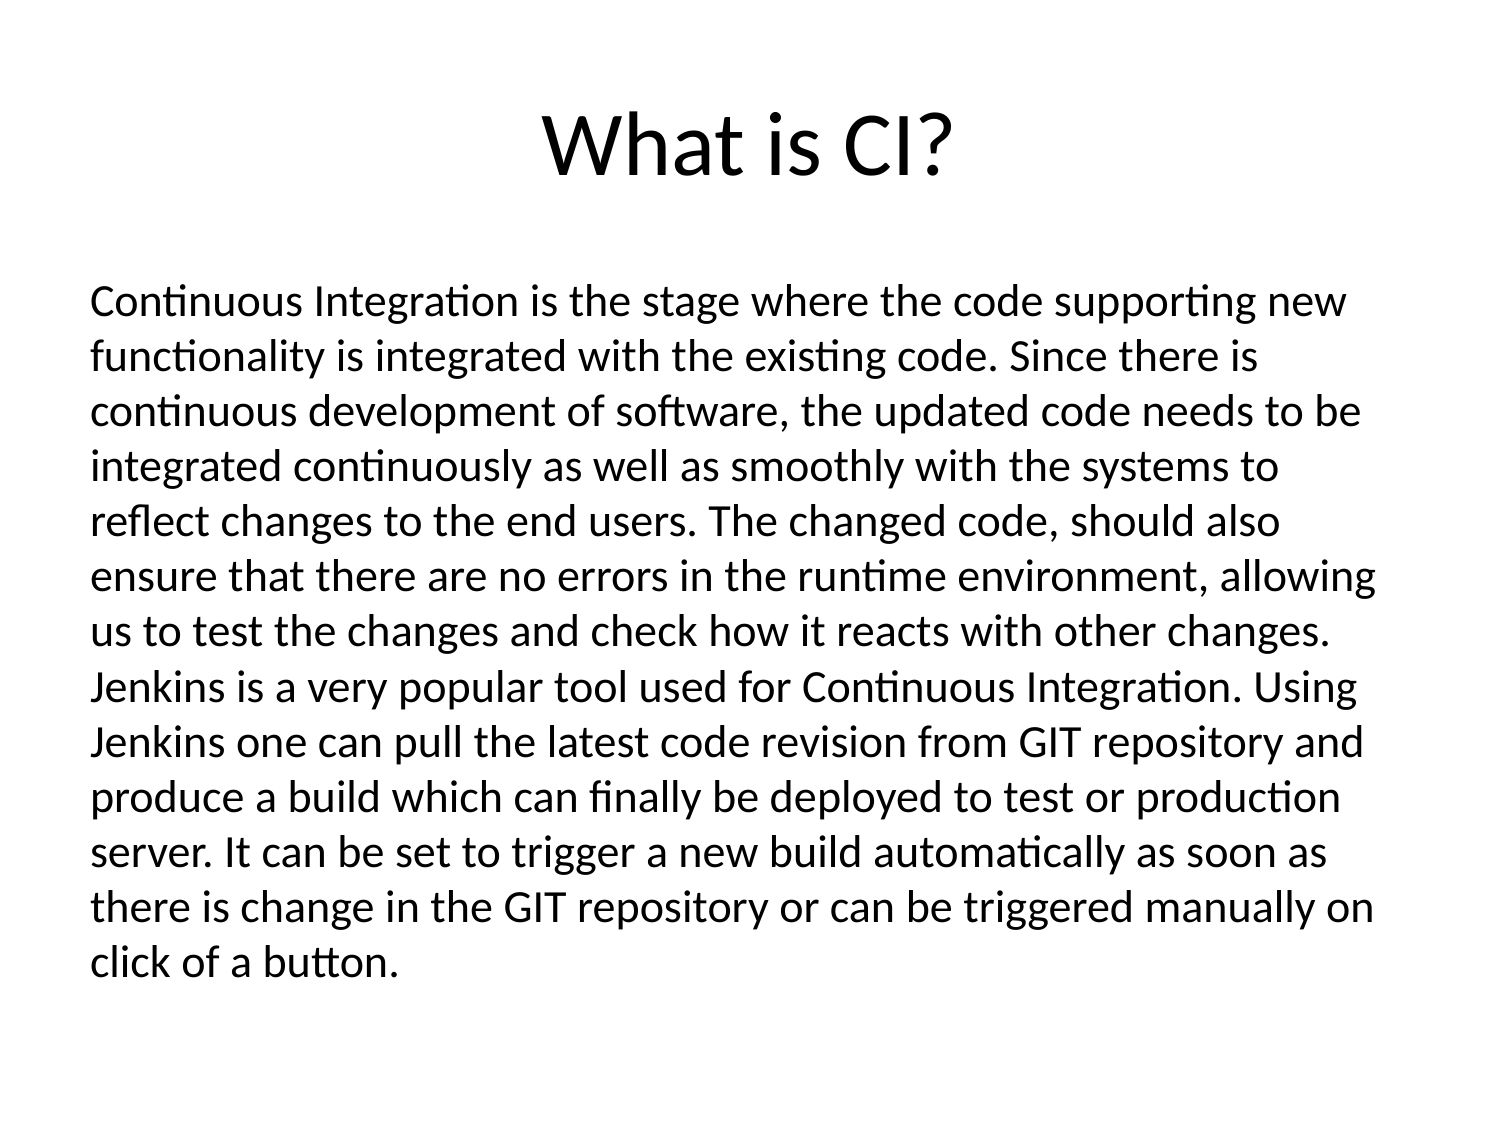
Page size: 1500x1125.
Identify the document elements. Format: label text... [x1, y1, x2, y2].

list Continuous Integration is the stage where the code supporting new functionality is integrated with the existing code. Since there is continuous development of software, the updated code needs to be integrated continuously as well as smoothly with the systems to reflect changes to the end users. The changed code, should also ensure that there are no errors in the runtime environment, allowing us to test the changes and check how it reacts with other changes. Jenkins is a very popular tool used for Continuous Integration. Using Jenkins one can pull the latest code revision from GIT repository and produce a build which can finally be deployed to test or production server. It can be set to trigger a new build automatically as soon as there is change in the GIT repository or can be triggered manually on click of a button. [75, 262, 1425, 1005]
title What is CI? [75, 45, 1425, 233]
